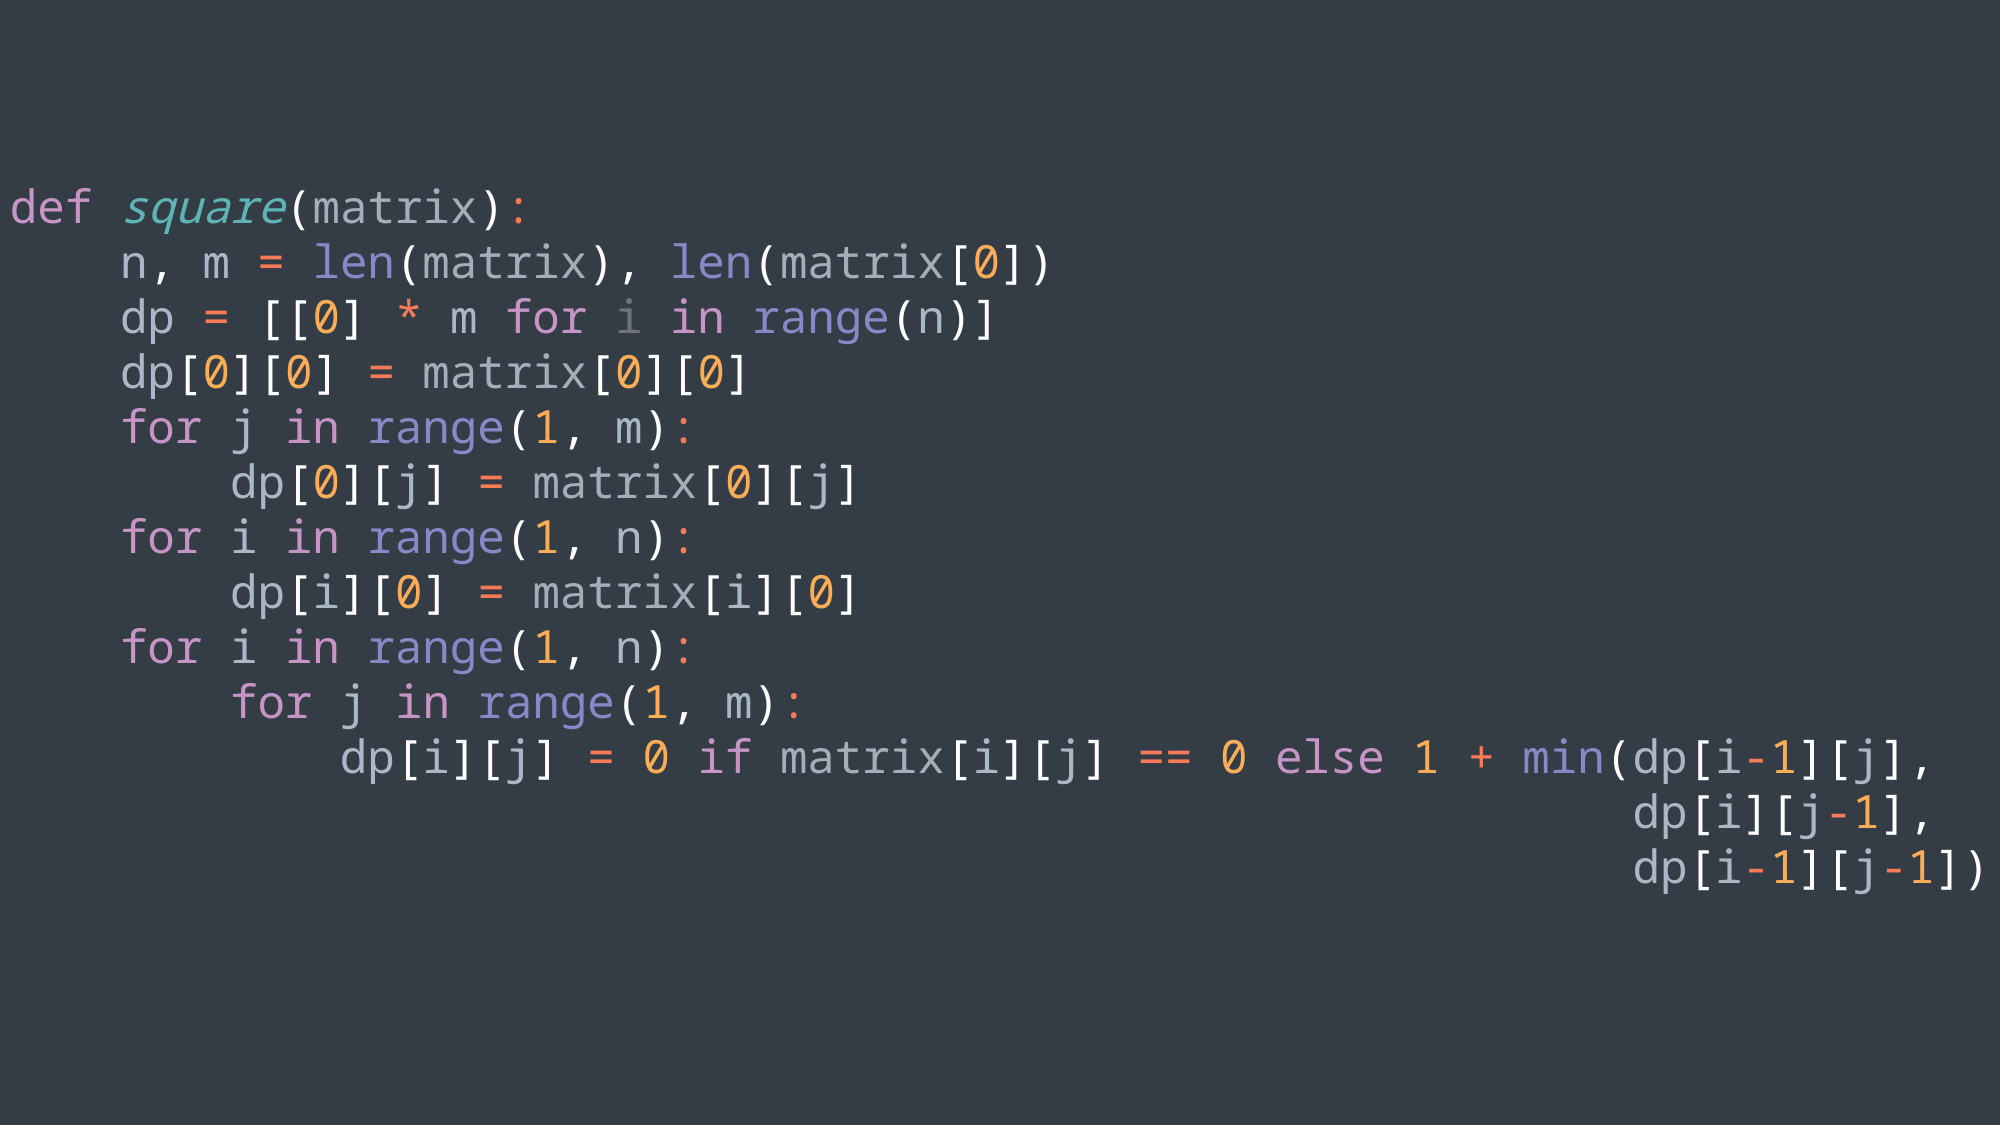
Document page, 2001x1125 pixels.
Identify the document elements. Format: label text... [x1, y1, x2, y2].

text_box def square(matrix): n, m = len(matrix), len(matrix[0]) dp = [[0] * m for i in range(n)] dp[0][0] = matrix[0][0] for j in range(1, m): dp[0][j] = matrix[0][j] for i in range(1, n): dp[i][0] = matrix[i][0] for i in range(1, n): for j in range(1, m): dp[i][j] = 0 if matrix[i][j] == 0 else 1 + min(dp[i-1][j], dp[i][j-1], dp[i-1][j-1]) return max(map(max,dp))**2 [0, 170, 2000, 955]
